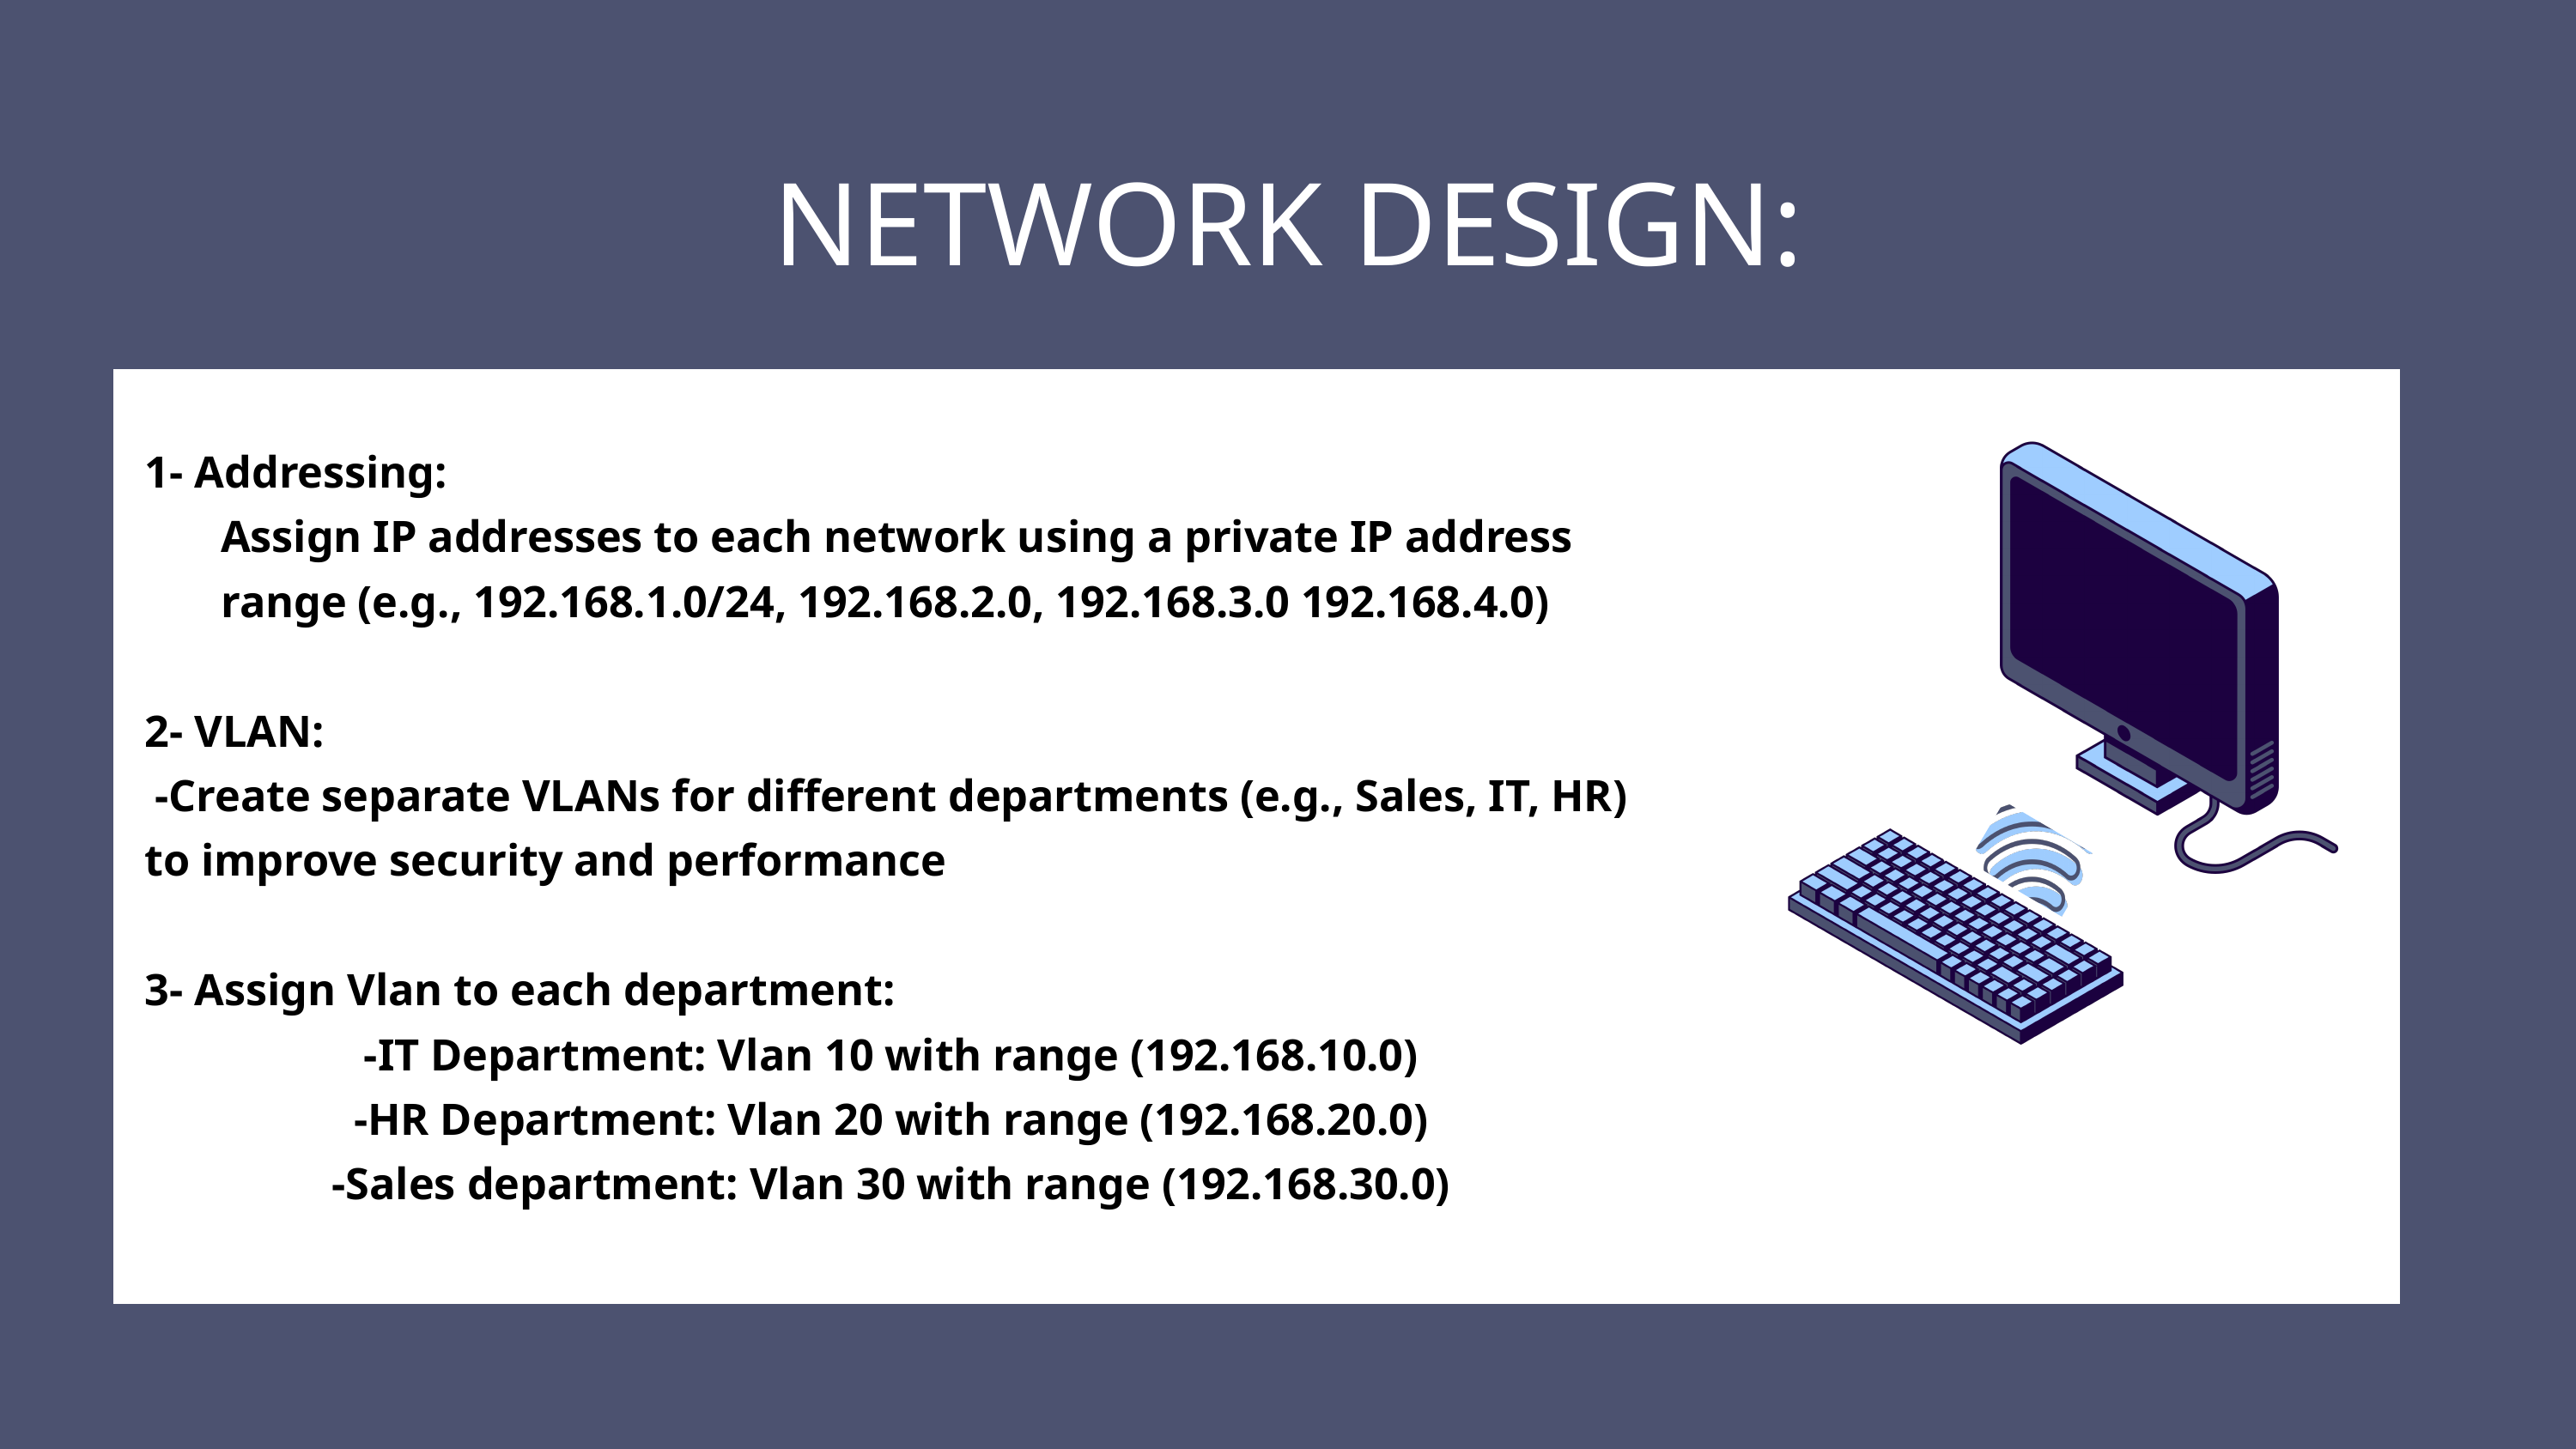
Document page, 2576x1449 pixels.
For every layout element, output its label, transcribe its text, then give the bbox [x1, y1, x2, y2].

text_box NETWORK DESIGN: [197, 128, 2379, 366]
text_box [113, 368, 2401, 1304]
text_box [1788, 440, 2340, 1045]
